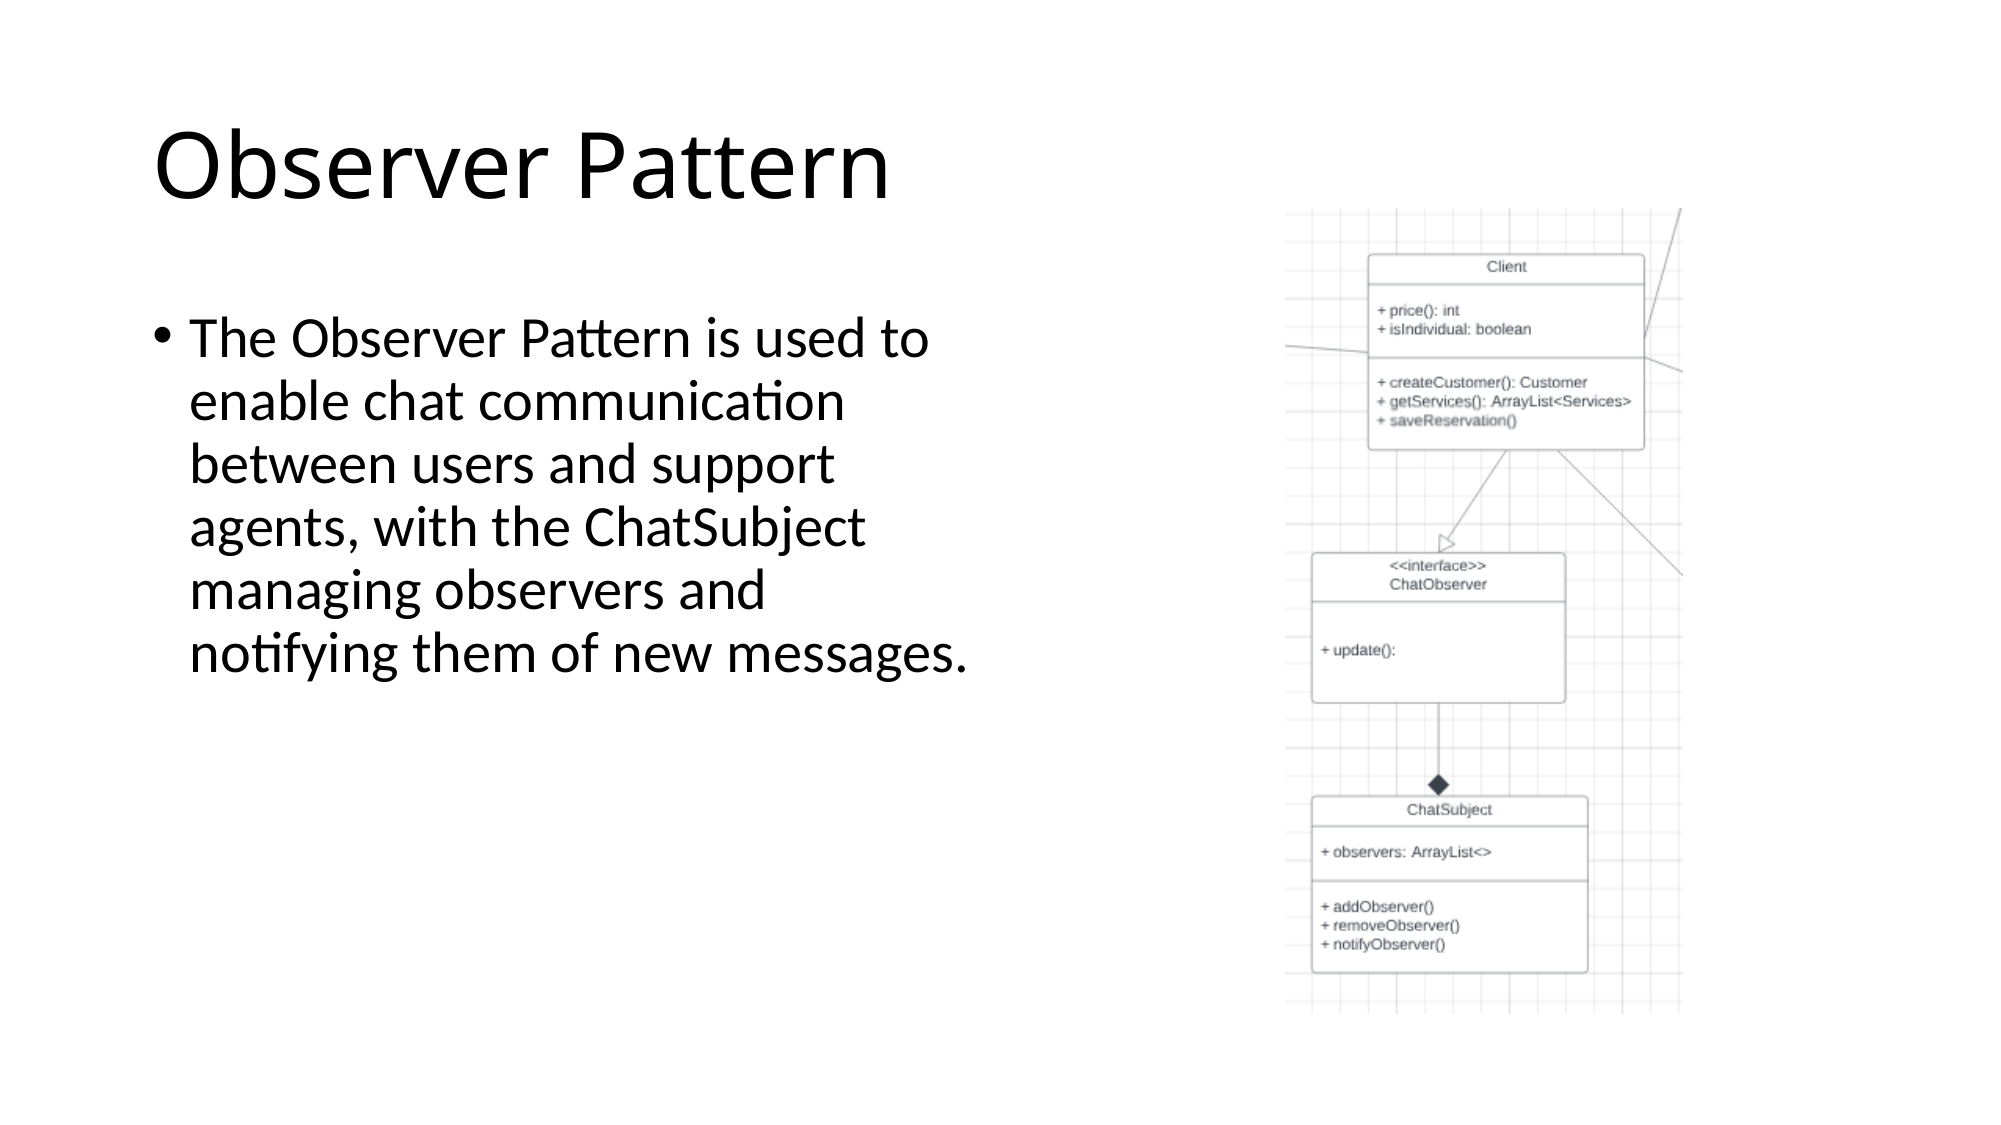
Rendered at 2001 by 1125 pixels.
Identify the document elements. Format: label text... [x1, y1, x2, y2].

list The Observer Pattern is used to enable chat communication between users and support agents, with the ChatSubject managing observers and notifying them of new messages. [137, 299, 1000, 1014]
picture [1285, 208, 1683, 1014]
title Observer Pattern [137, 59, 1863, 278]
